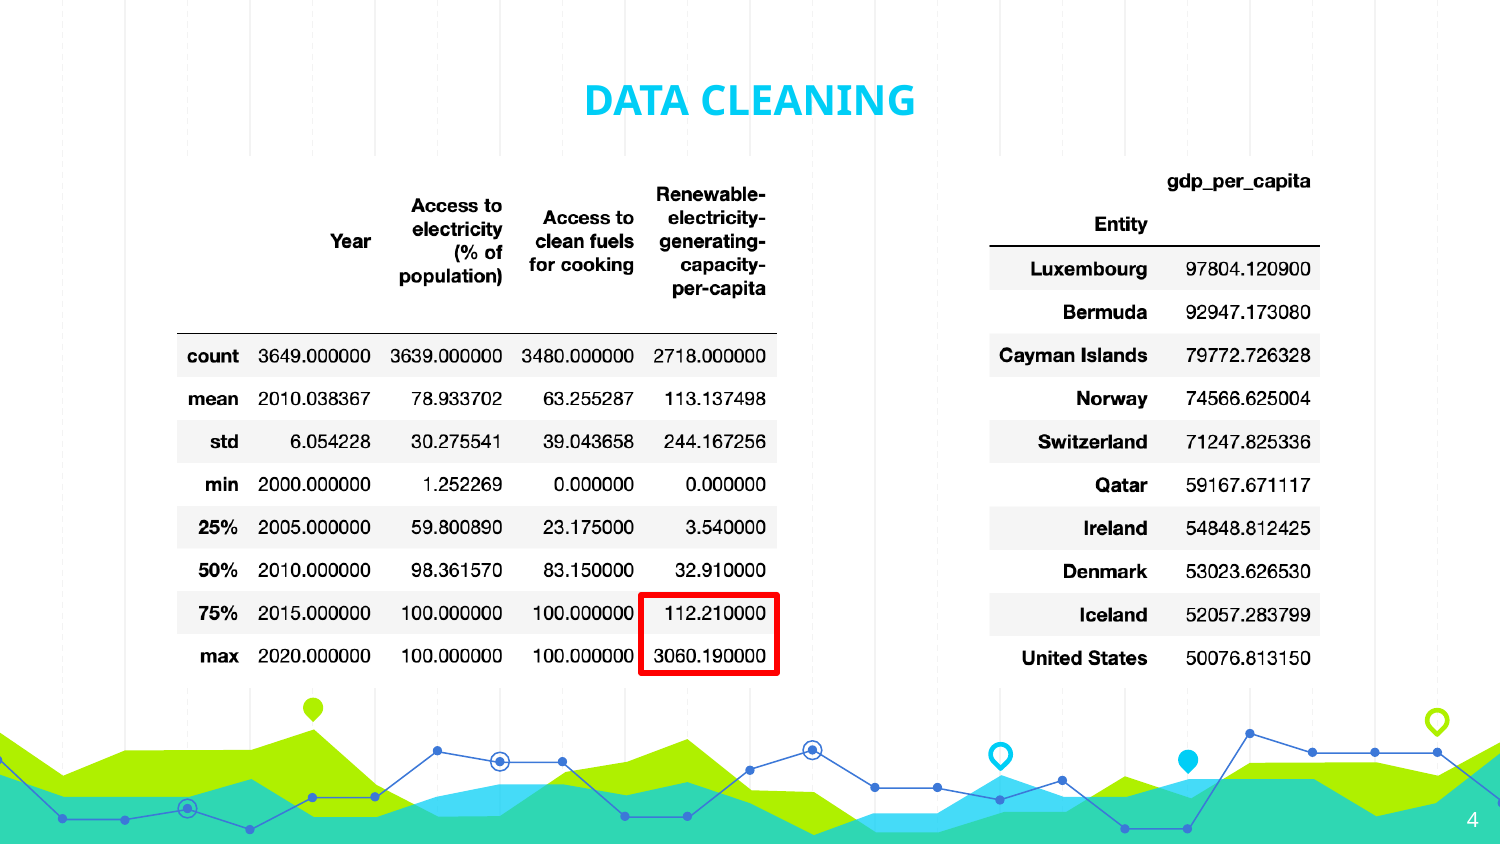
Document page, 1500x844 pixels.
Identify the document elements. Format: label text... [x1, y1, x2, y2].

picture [175, 156, 778, 688]
title DATA CLEANING [176, 21, 1324, 140]
picture [984, 156, 1325, 688]
slide_number 4 [1403, 791, 1494, 844]
